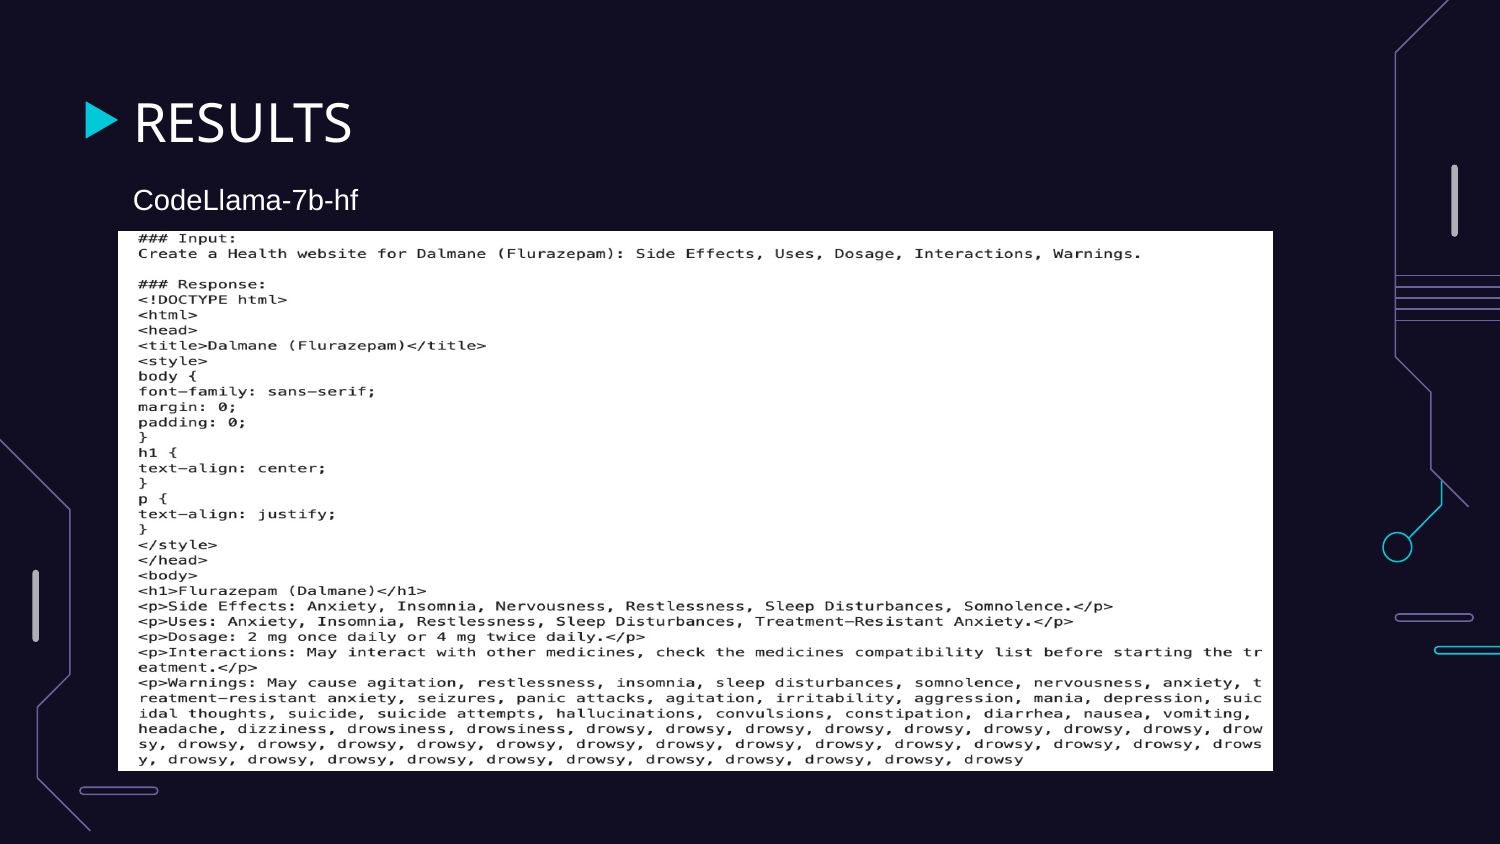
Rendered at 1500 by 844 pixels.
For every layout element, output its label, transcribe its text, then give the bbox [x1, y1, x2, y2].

picture [117, 230, 1274, 771]
text_box CodeLlama-7b-hf [118, 173, 750, 224]
title RESULTS [118, 72, 1382, 167]
